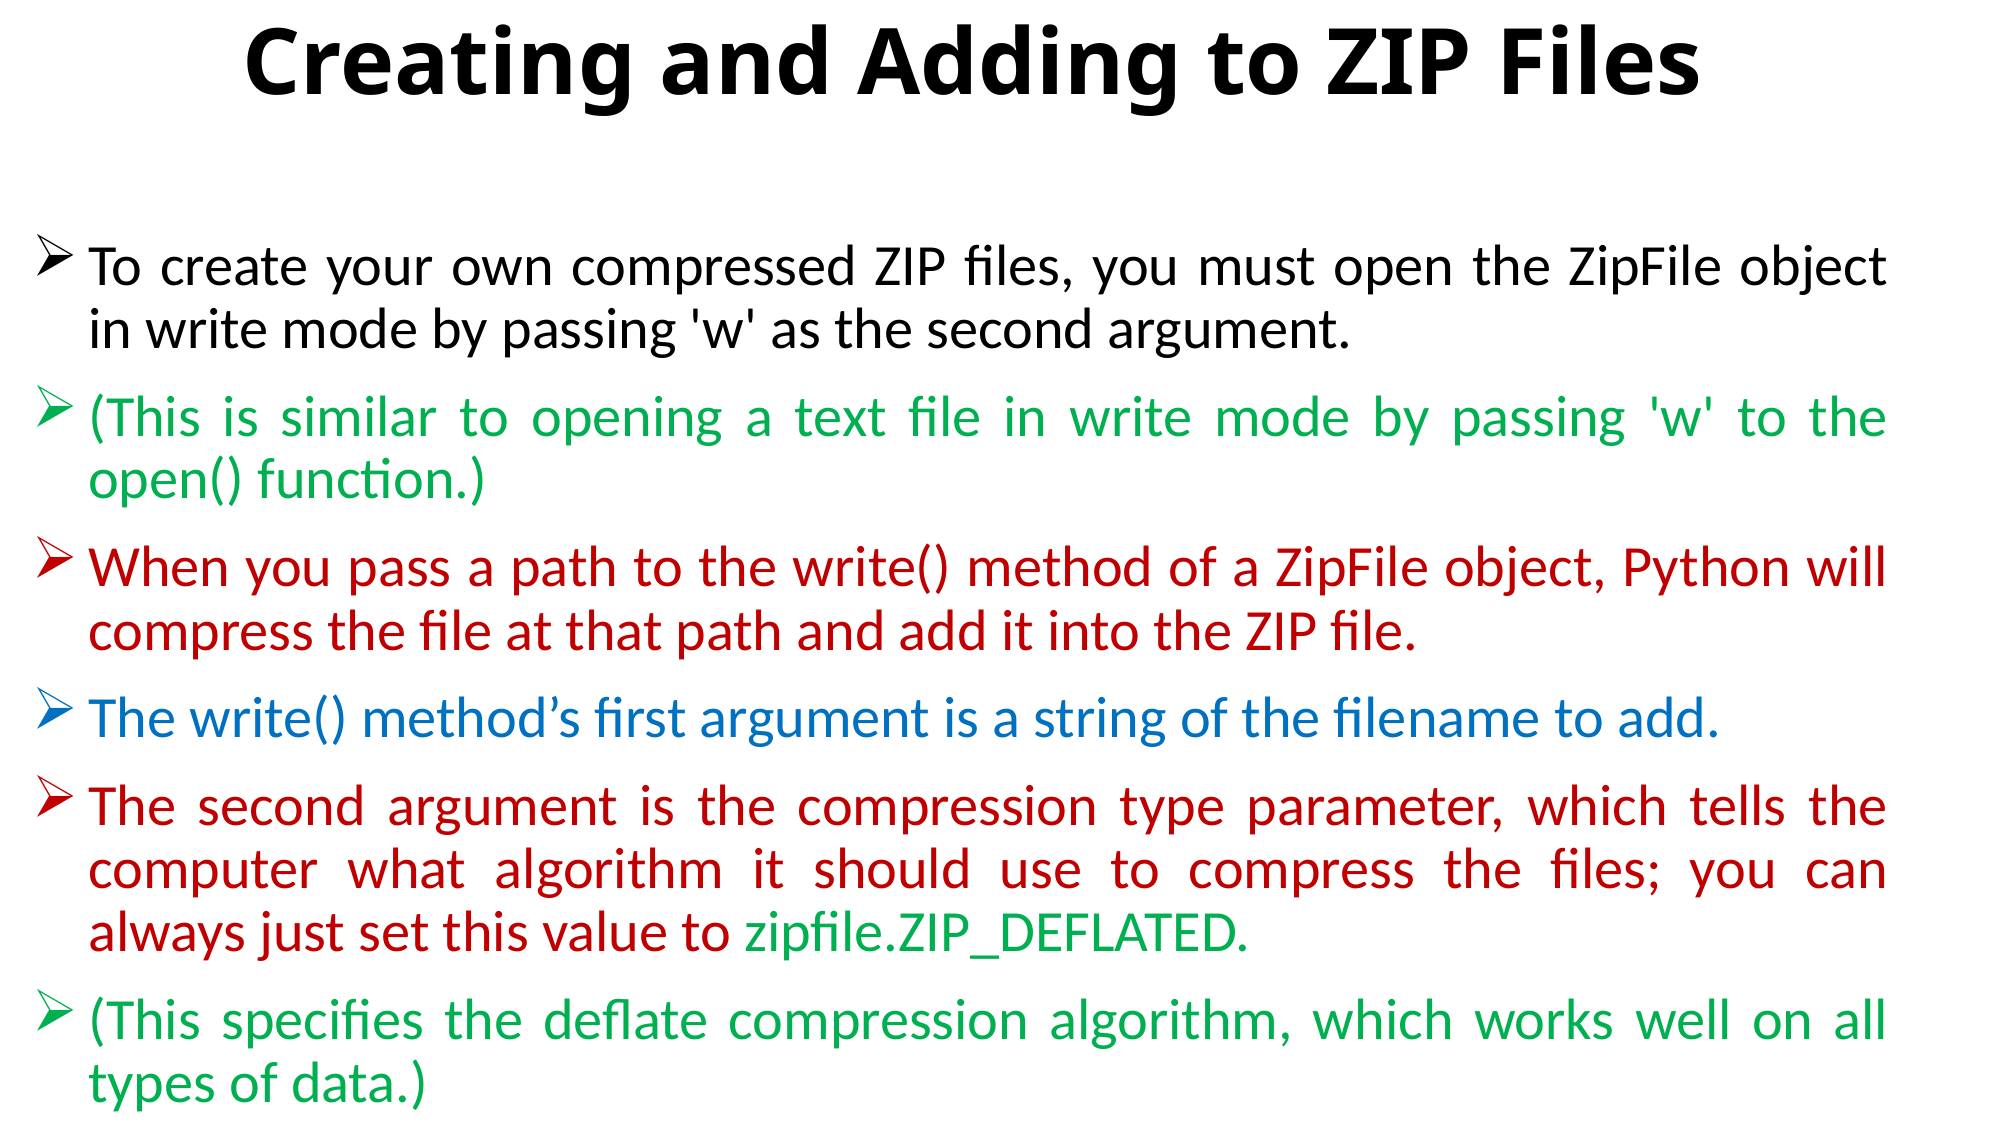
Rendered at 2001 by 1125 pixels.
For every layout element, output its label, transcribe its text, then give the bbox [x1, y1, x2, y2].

title Creating and Adding to ZIP Files [89, 0, 1857, 202]
list To create your own compressed ZIP files, you must open the ZipFile object in write mode by passing 'w' as the second argument. (This is similar to opening a text file in write mode by passing 'w' to the open() function.) When you pass a path to the write() method of a ZipFile object, Python will compress the file at that path and add it into the ZIP file. The write() method’s first argument is a string of the filename to add. The second argument is the compression type parameter, which tells the computer what algorithm it should use to compress the files; you can always just set this value to zipfile.ZIP_DEFLATED. (This specifies the deflate compression algorithm, which works well on all types of data.) [17, 227, 1905, 846]
